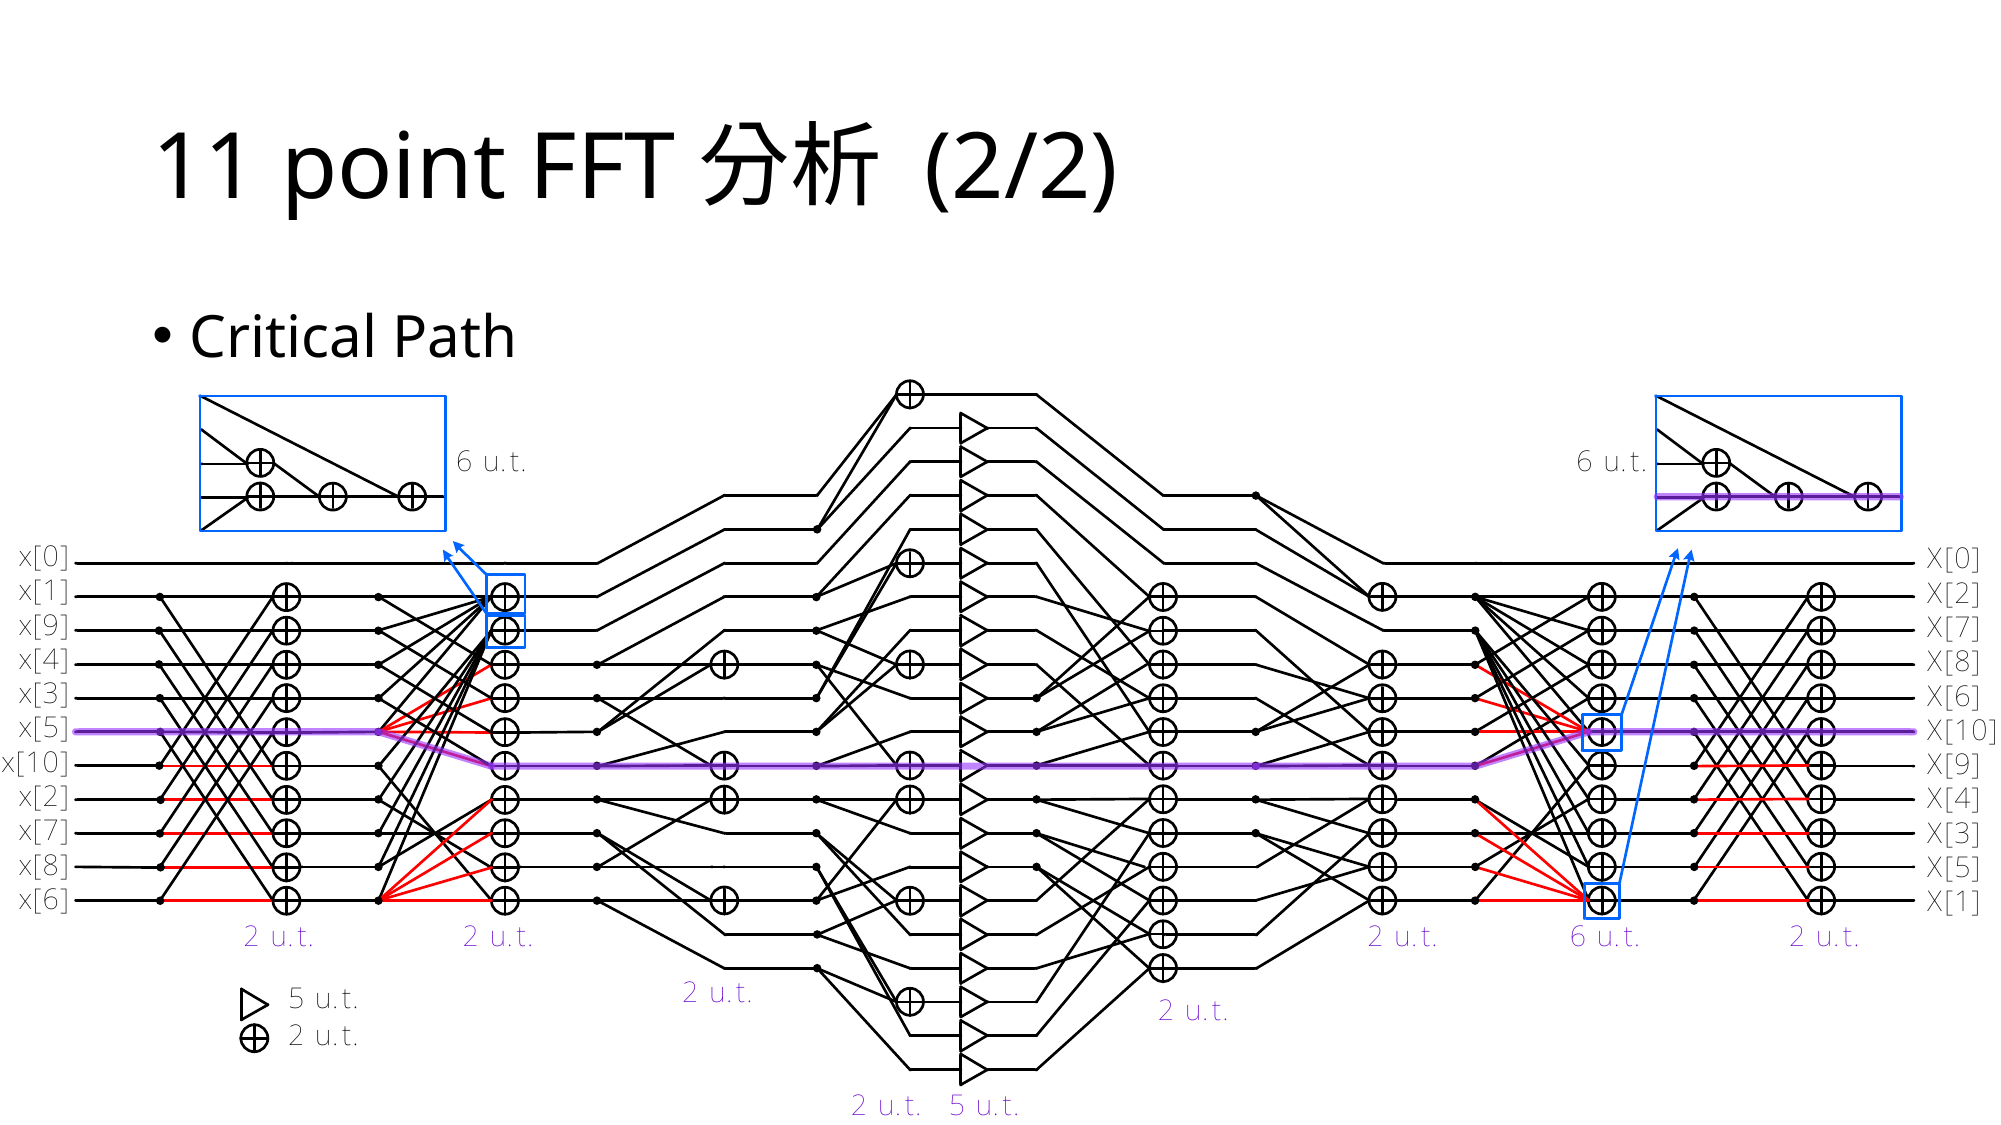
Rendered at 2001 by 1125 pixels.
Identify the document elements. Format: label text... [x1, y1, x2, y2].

title 11 point FFT分析 (2/2) [137, 59, 1863, 278]
picture [0, 377, 2000, 1125]
list Critical Path [137, 299, 1863, 377]
